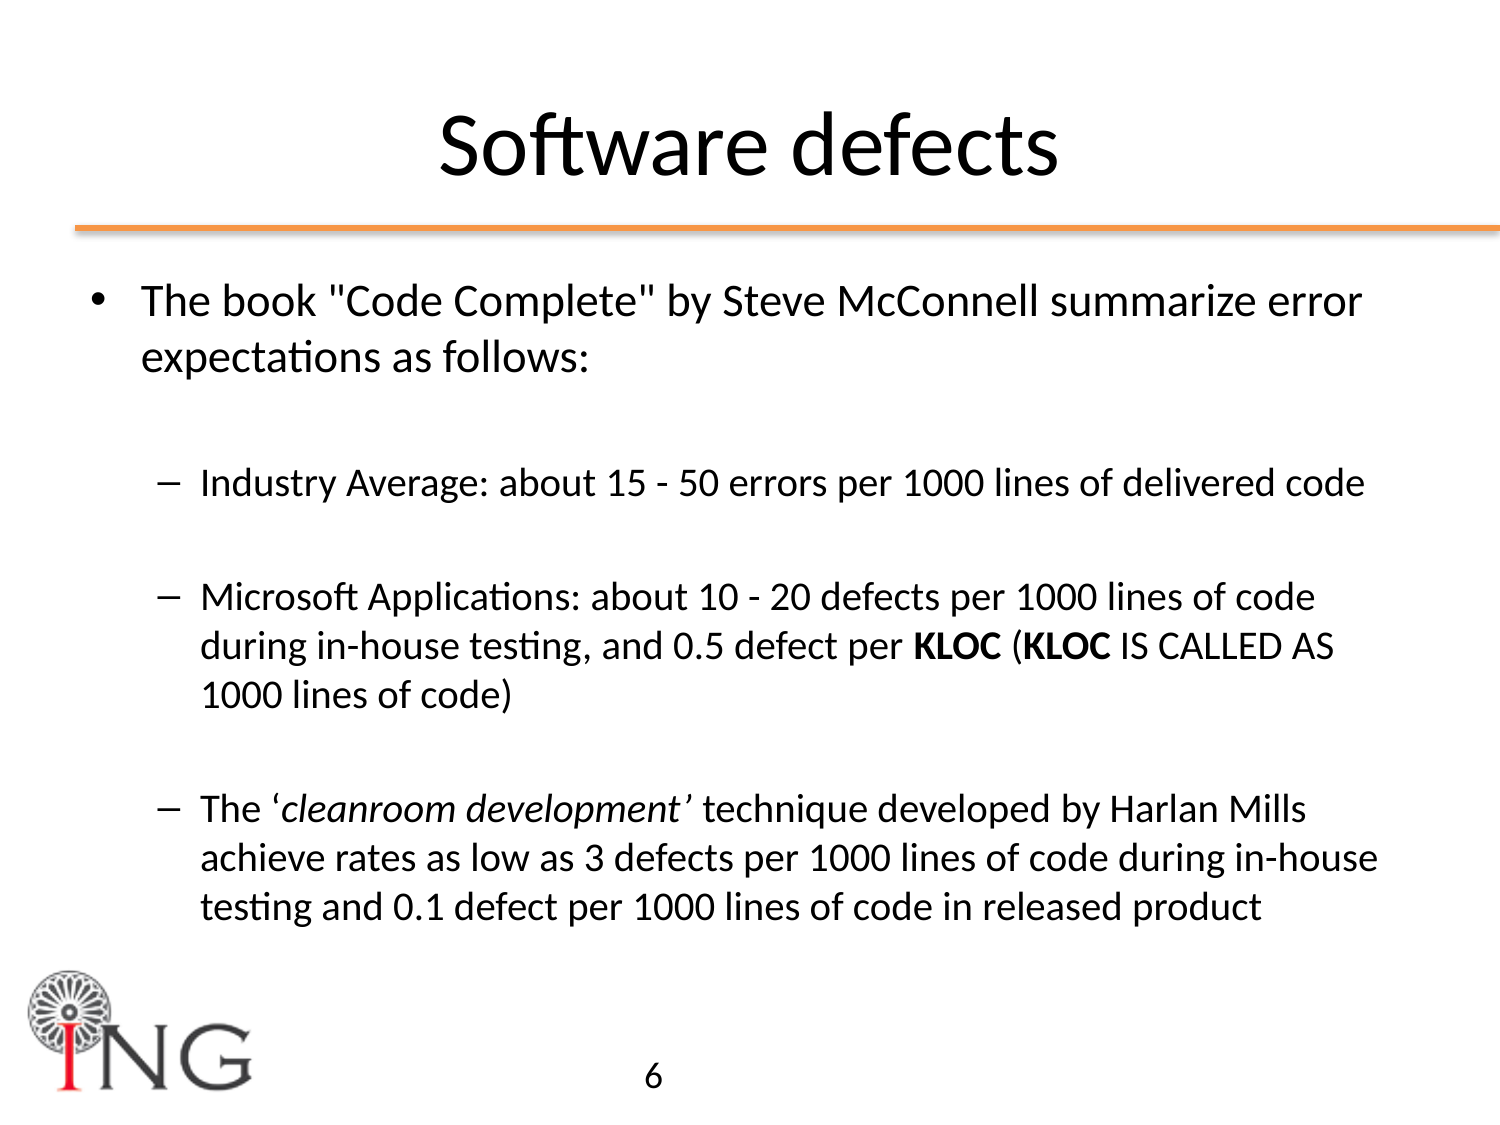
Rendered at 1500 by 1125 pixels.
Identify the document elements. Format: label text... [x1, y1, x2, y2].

title Software defects [75, 45, 1425, 233]
slide_number 6 [629, 1043, 1425, 1104]
list The book "Code Complete" by Steve McConnell summarize error expectations as follows: Industry Average: about 15 - 50 errors per 1000 lines of delivered code Microsoft Applications: about 10 - 20 defects per 1000 lines of code during in-house testing, and 0.5 defect per KLOC (KLOC IS CALLED AS 1000 lines of code) The ‘cleanroom development’ technique developed by Harlan Mills achieve rates as low as 3 defects per 1000 lines of code during in-house testing and 0.1 defect per 1000 lines of code in released product [75, 262, 1425, 1005]
picture [3, 948, 281, 1124]
